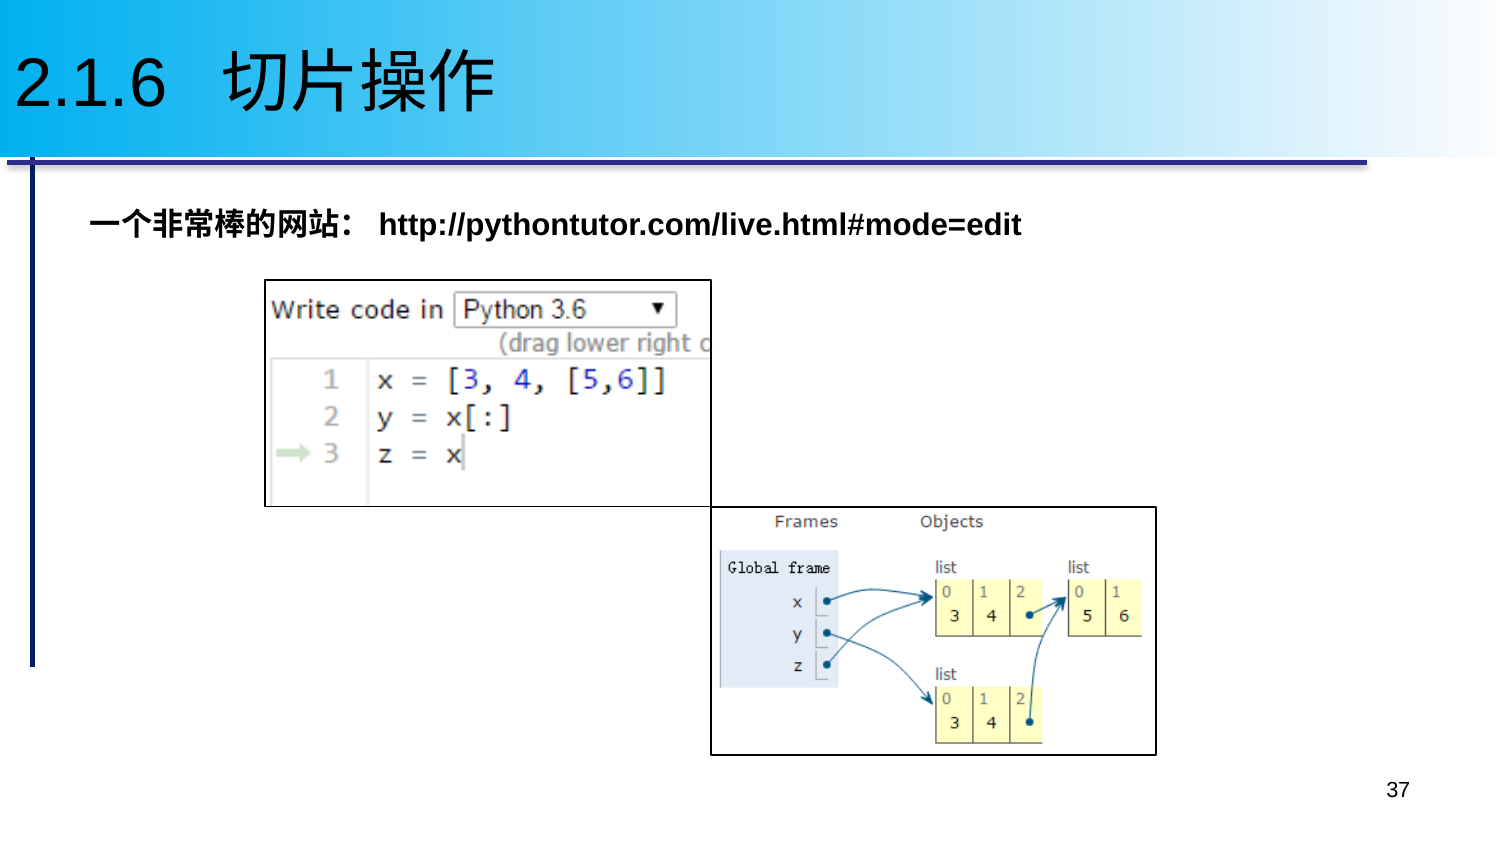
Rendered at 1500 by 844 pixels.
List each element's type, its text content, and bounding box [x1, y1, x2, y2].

slide_number 37 [1074, 768, 1426, 828]
title 2.1.6 切片操作 [0, 0, 1497, 158]
picture [265, 280, 711, 506]
list 一个非常棒的网站：http://pythontutor.com/live.html#mode=edit [74, 196, 1426, 755]
picture [711, 507, 1156, 755]
